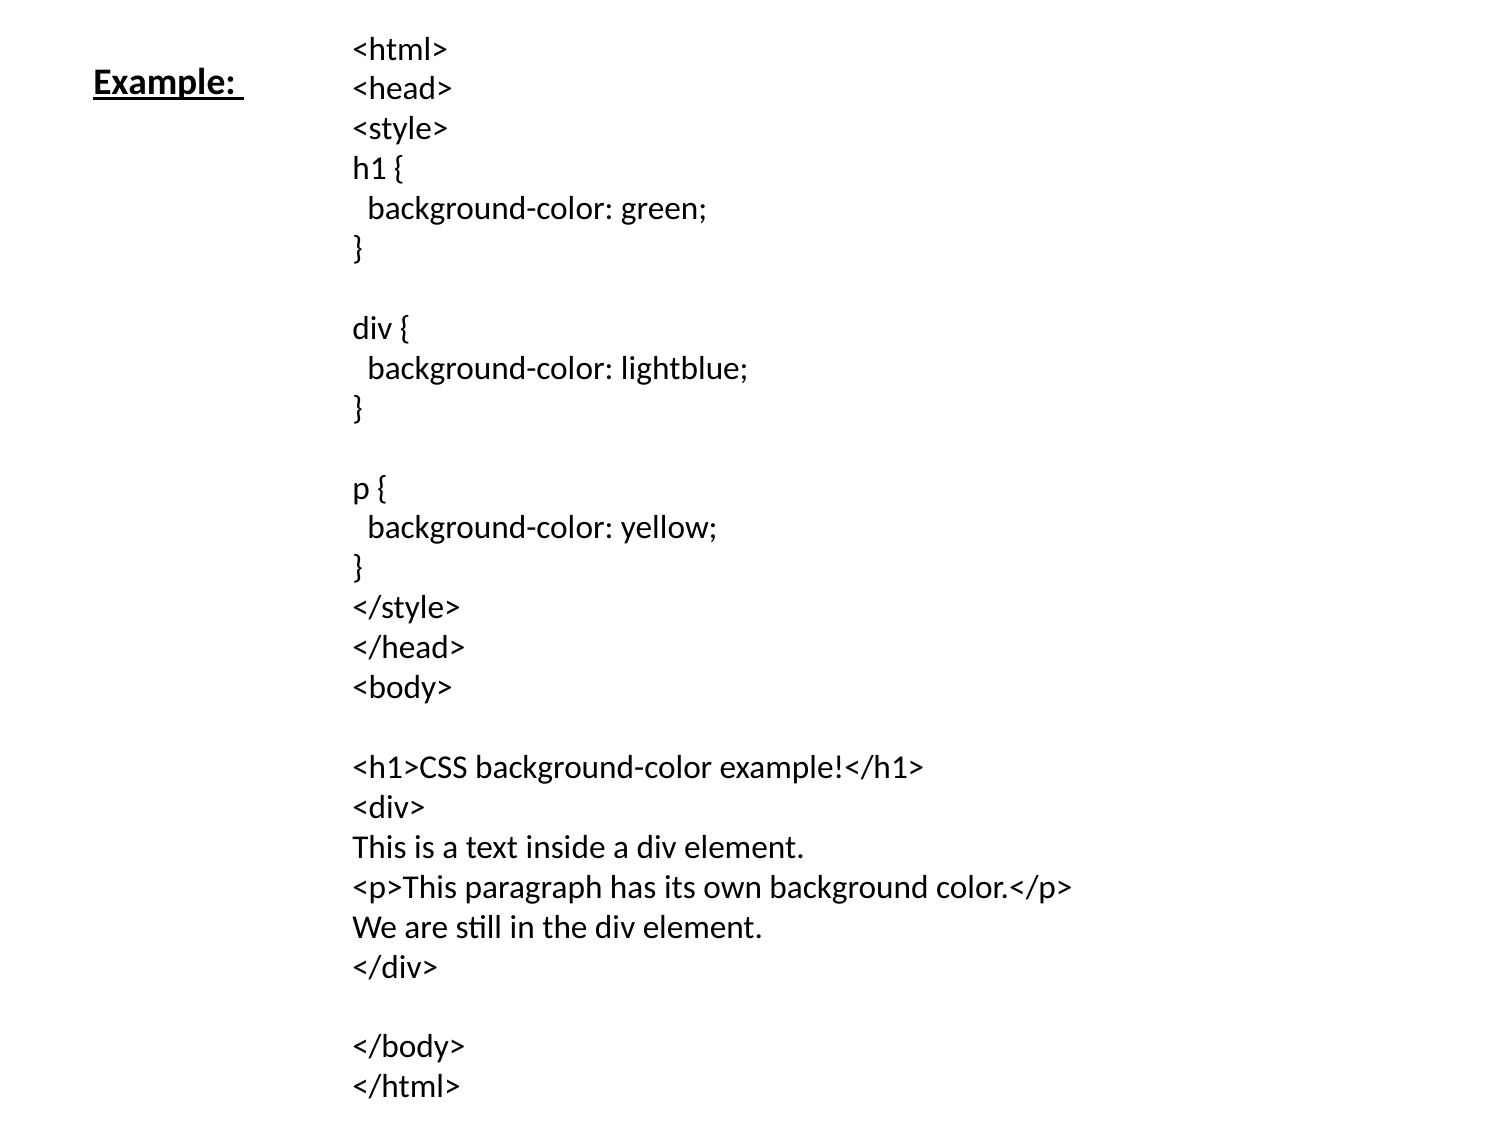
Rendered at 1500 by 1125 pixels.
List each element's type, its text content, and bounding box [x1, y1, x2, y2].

text_box Example: [49, 49, 288, 110]
text_box <html> <head> <style> h1 { background-color: green; } div { background-color: lightblue; } p { background-color: yellow; } </style> </head> <body> <h1>CSS background-color example!</h1> <div> This is a text inside a div element. <p>This paragraph has its own background color.</p> We are still in the div element. </div> </body> </html> [337, 19, 1400, 1112]
